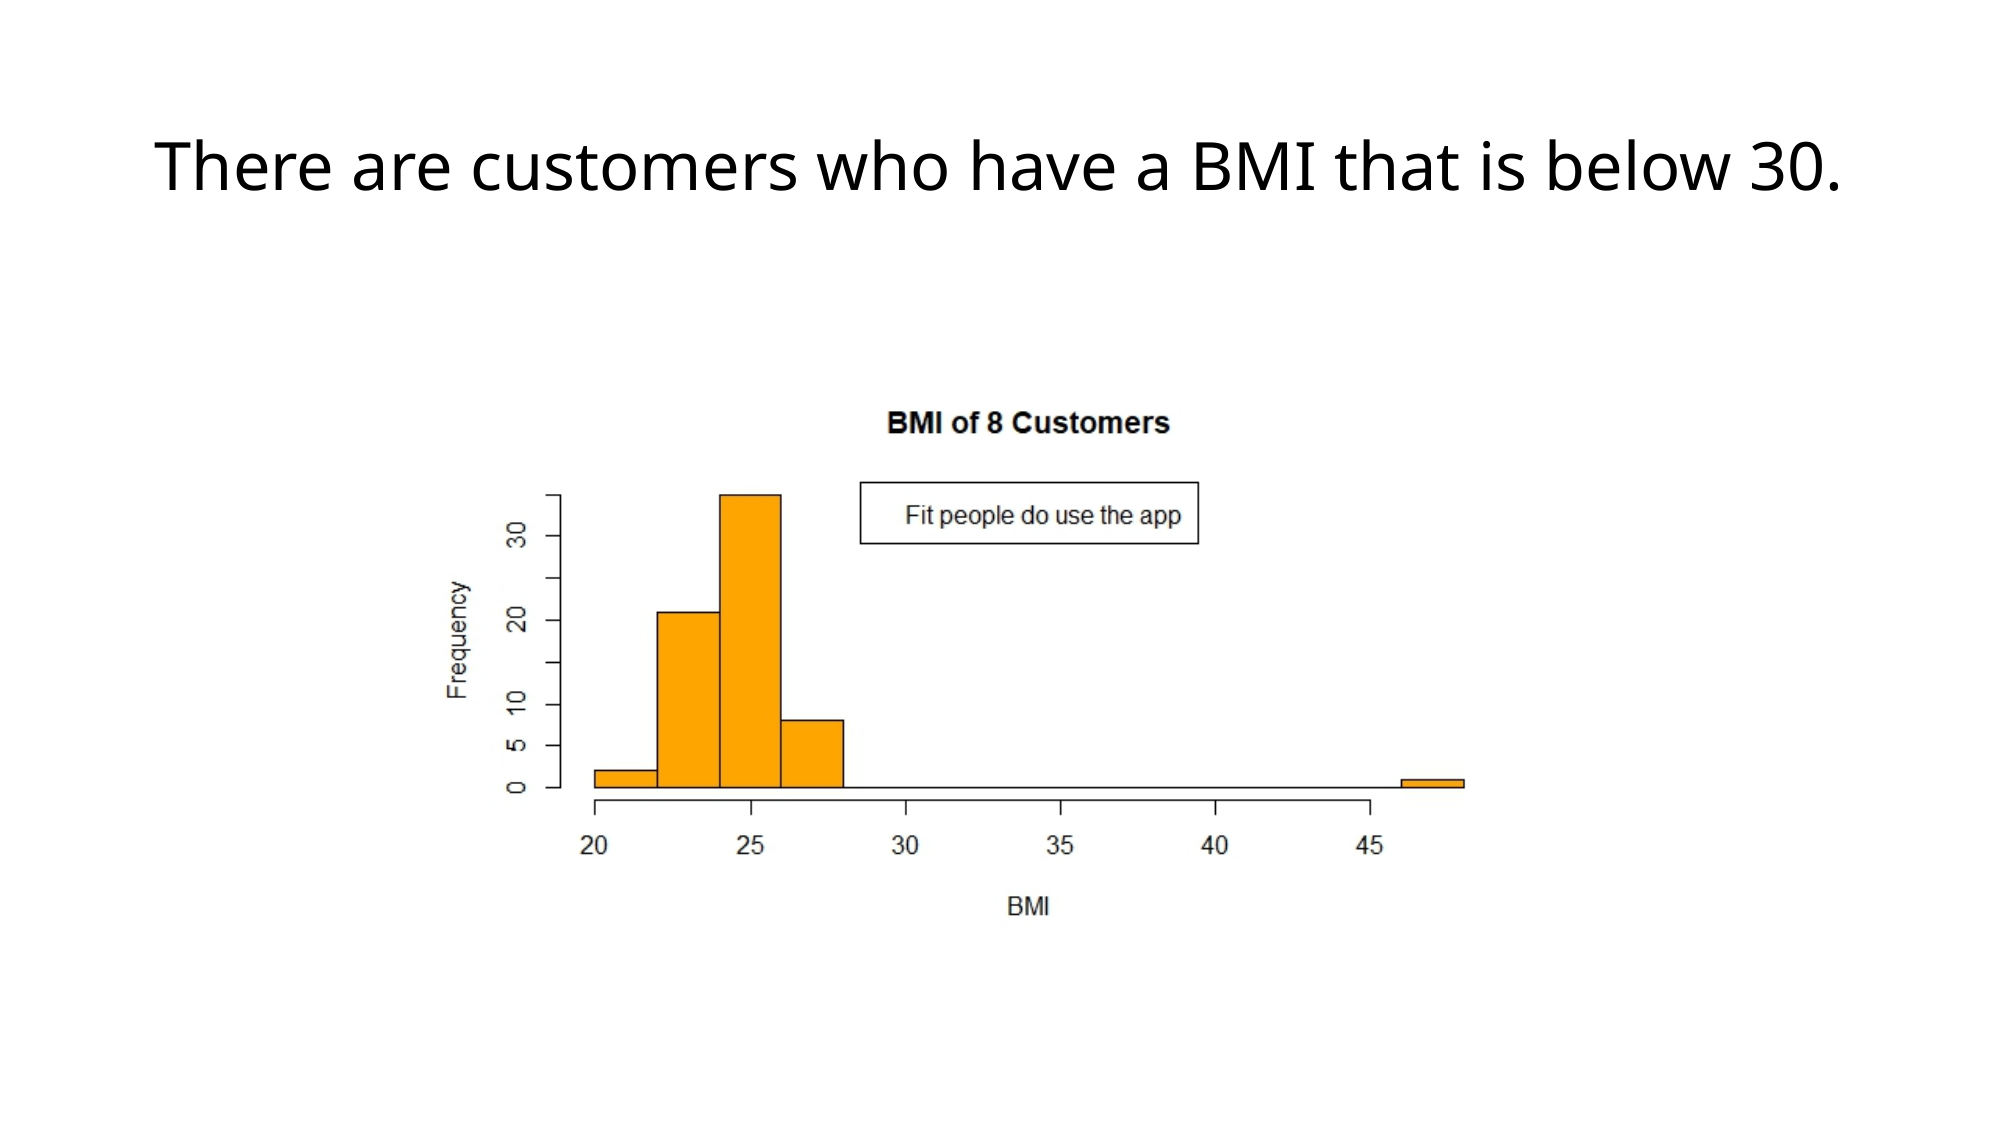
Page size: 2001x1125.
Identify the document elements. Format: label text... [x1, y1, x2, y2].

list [438, 360, 1562, 953]
title There are customers who have a BMI that is below 30. [137, 59, 1863, 278]
